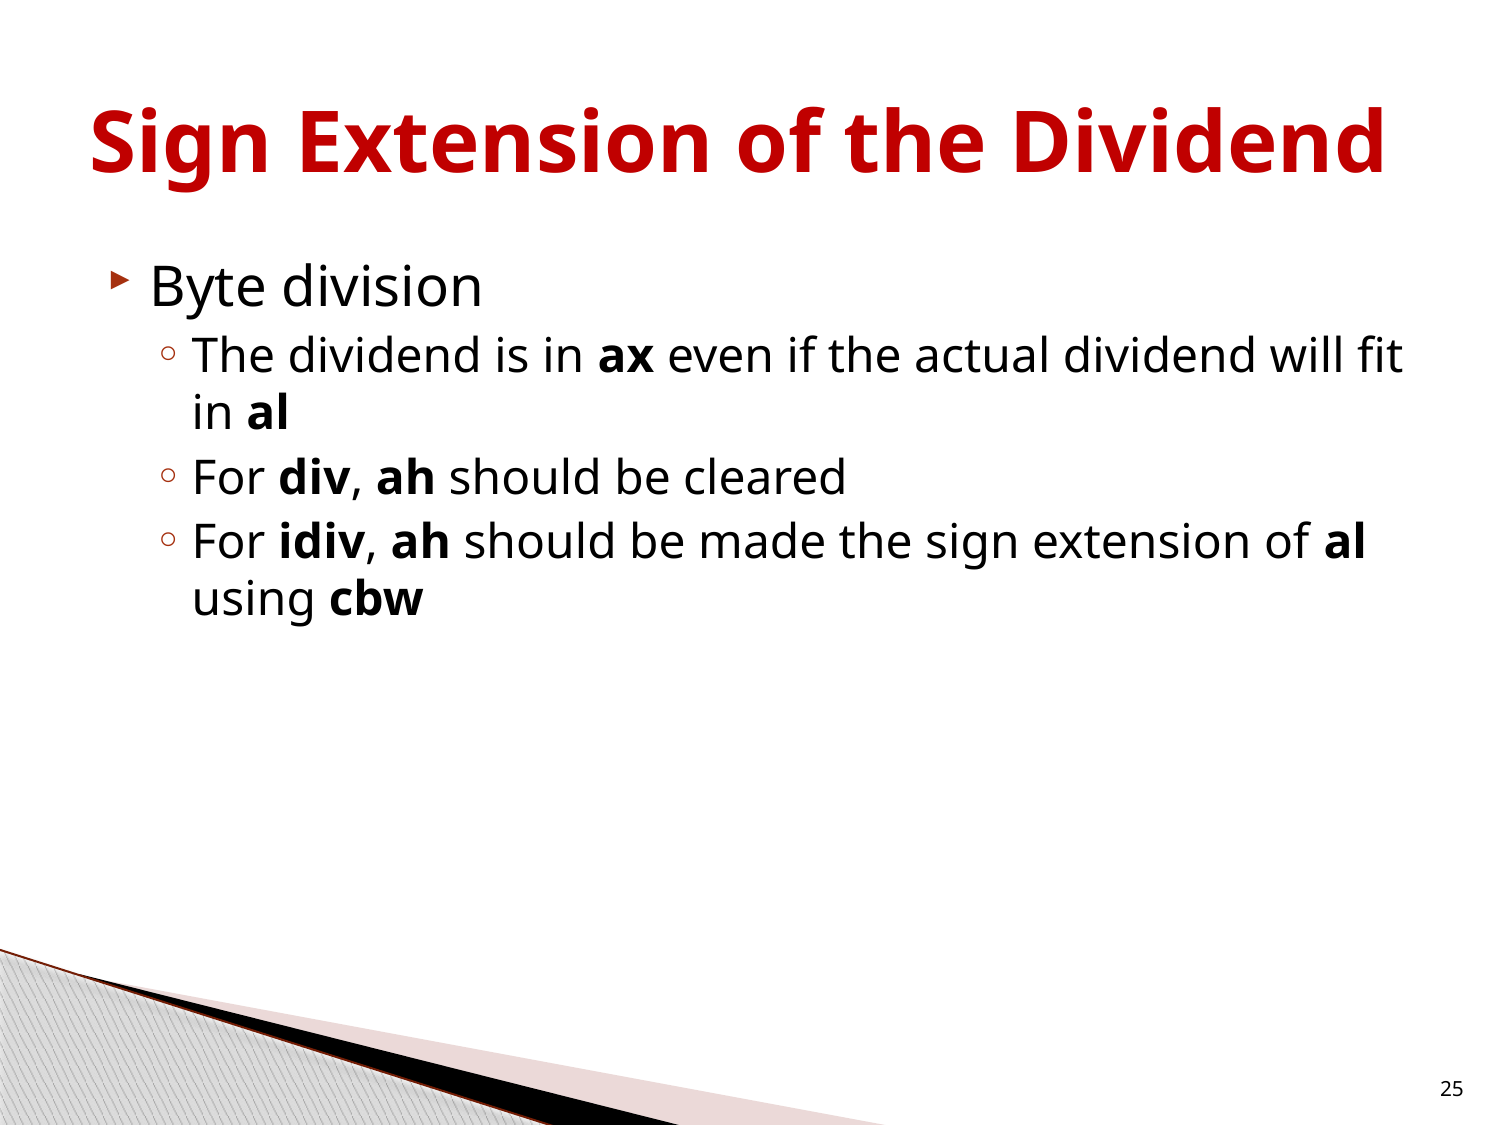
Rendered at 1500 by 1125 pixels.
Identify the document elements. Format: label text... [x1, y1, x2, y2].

list Byte division The dividend is in ax even if the actual dividend will fit in al For div, ah should be cleared For idiv, ah should be made the sign extension of al using cbw [75, 243, 1425, 986]
title Sign Extension of the Dividend [75, 45, 1425, 233]
slide_number 25 [1418, 1051, 1479, 1112]
